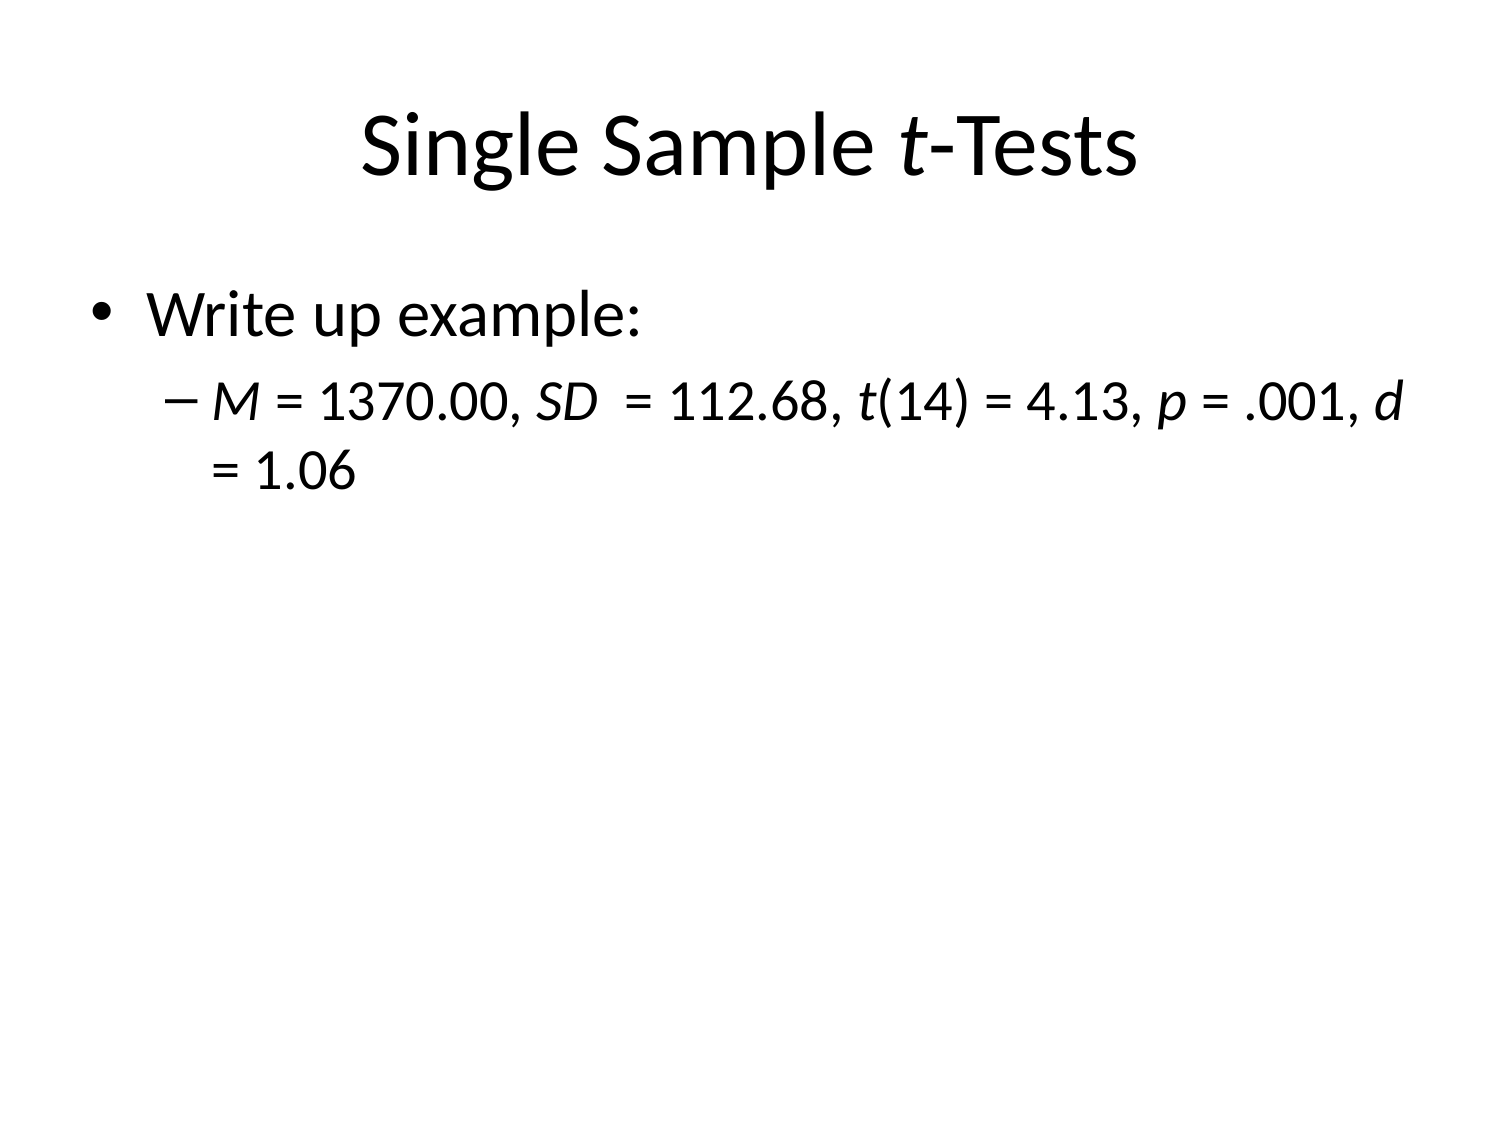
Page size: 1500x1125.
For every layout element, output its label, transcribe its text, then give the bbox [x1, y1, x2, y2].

title Single Sample t-Tests [75, 45, 1425, 233]
list Write up example: M = 1370.00, SD = 112.68, t(14) = 4.13, p = .001, d = 1.06 [75, 262, 1425, 1005]
